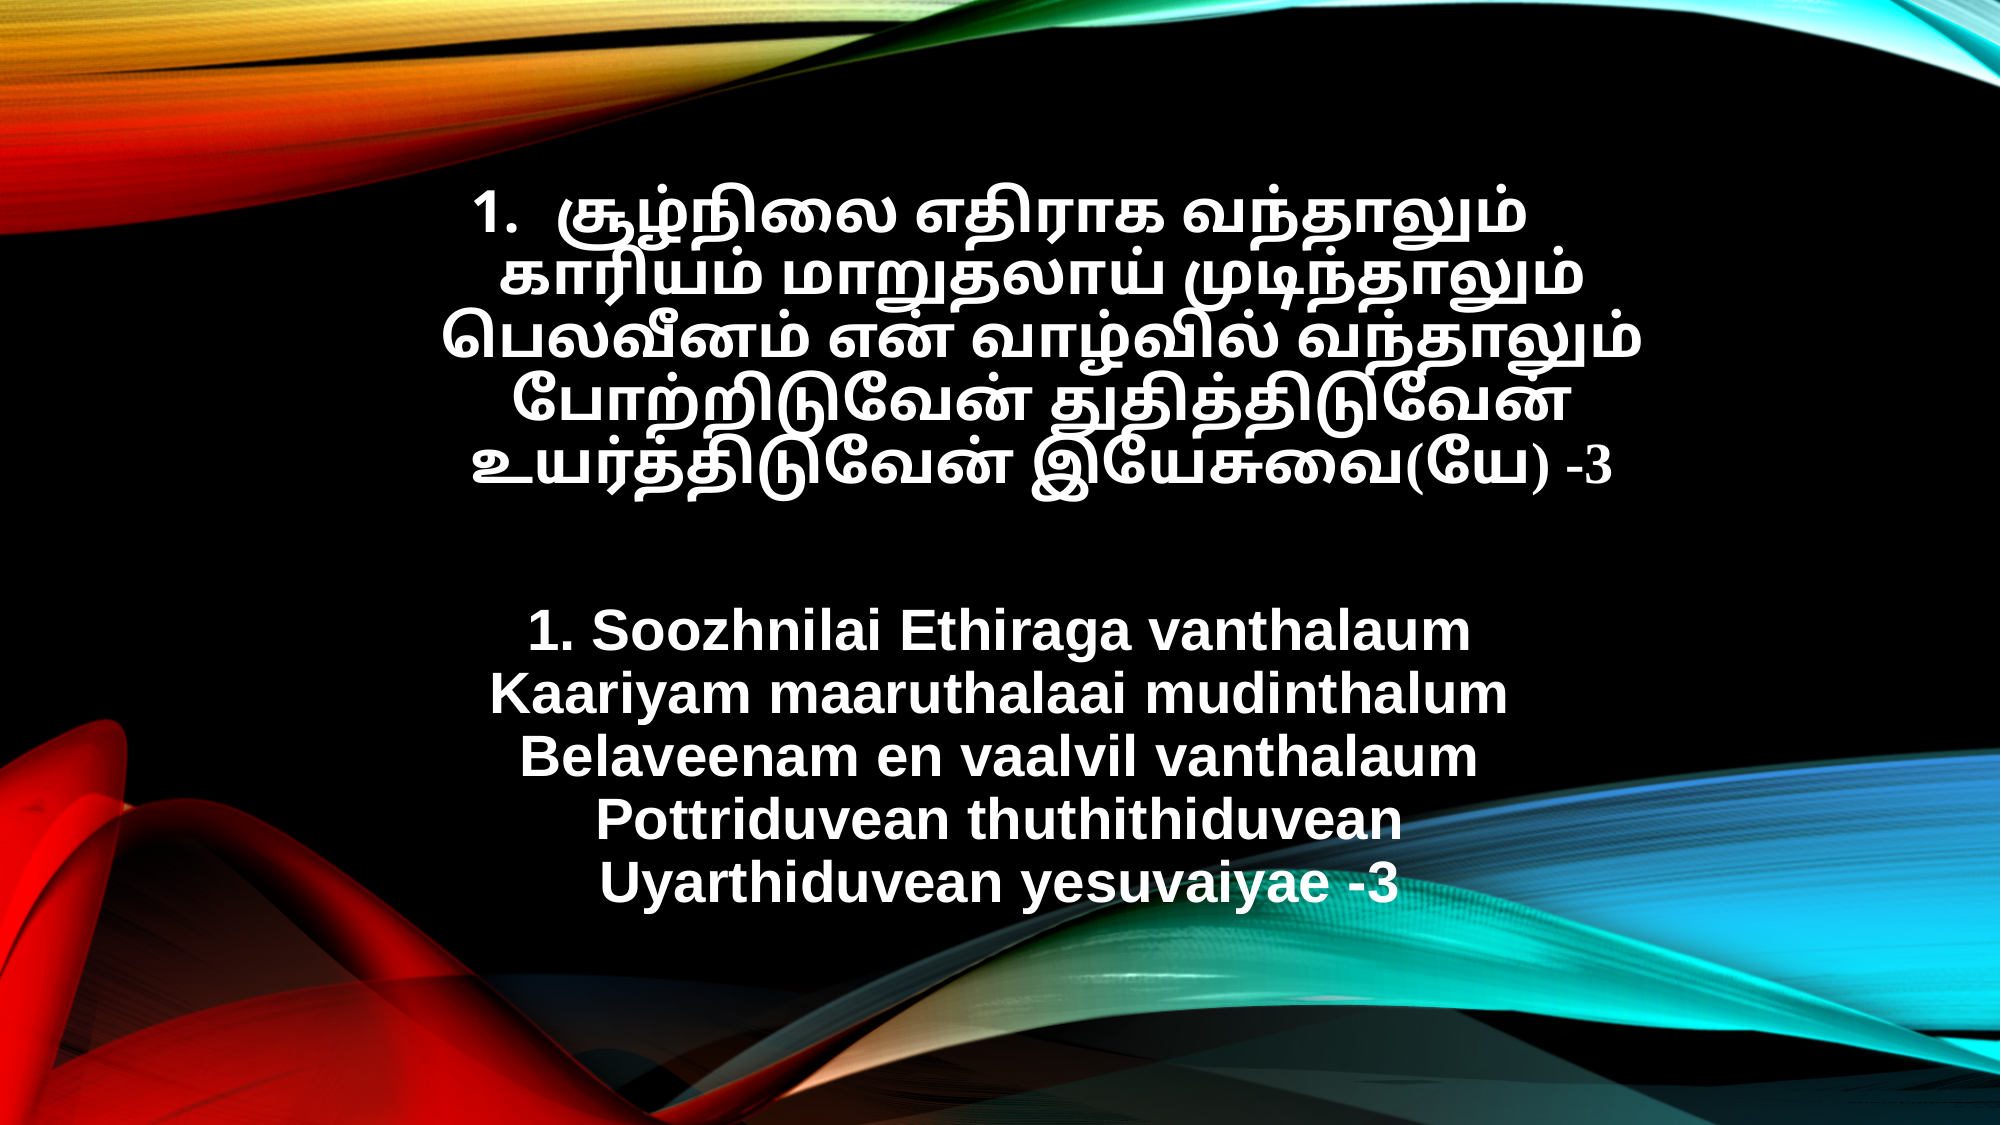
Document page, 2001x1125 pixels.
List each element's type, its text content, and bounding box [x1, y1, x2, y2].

subtitle சூழ்நிலை எதிராக வந்தாலும் காரியம் மாறுதலாய் முடிந்தாலும் பெலவீனம் என் வாழ்வில் வந்தாலும் போற்றிடுவேன் துதித்திடுவேன் உயர்த்திடுவேன் இயேசுவை(யே) -3 1. Soozhnilai Ethiraga vanthalaum Kaariyam maaruthalaai mudinthalum Belaveenam en vaalvil vanthalaum Pottriduvean thuthithiduvean Uyarthiduvean yesuvaiyae -3 [0, 0, 2000, 1125]
